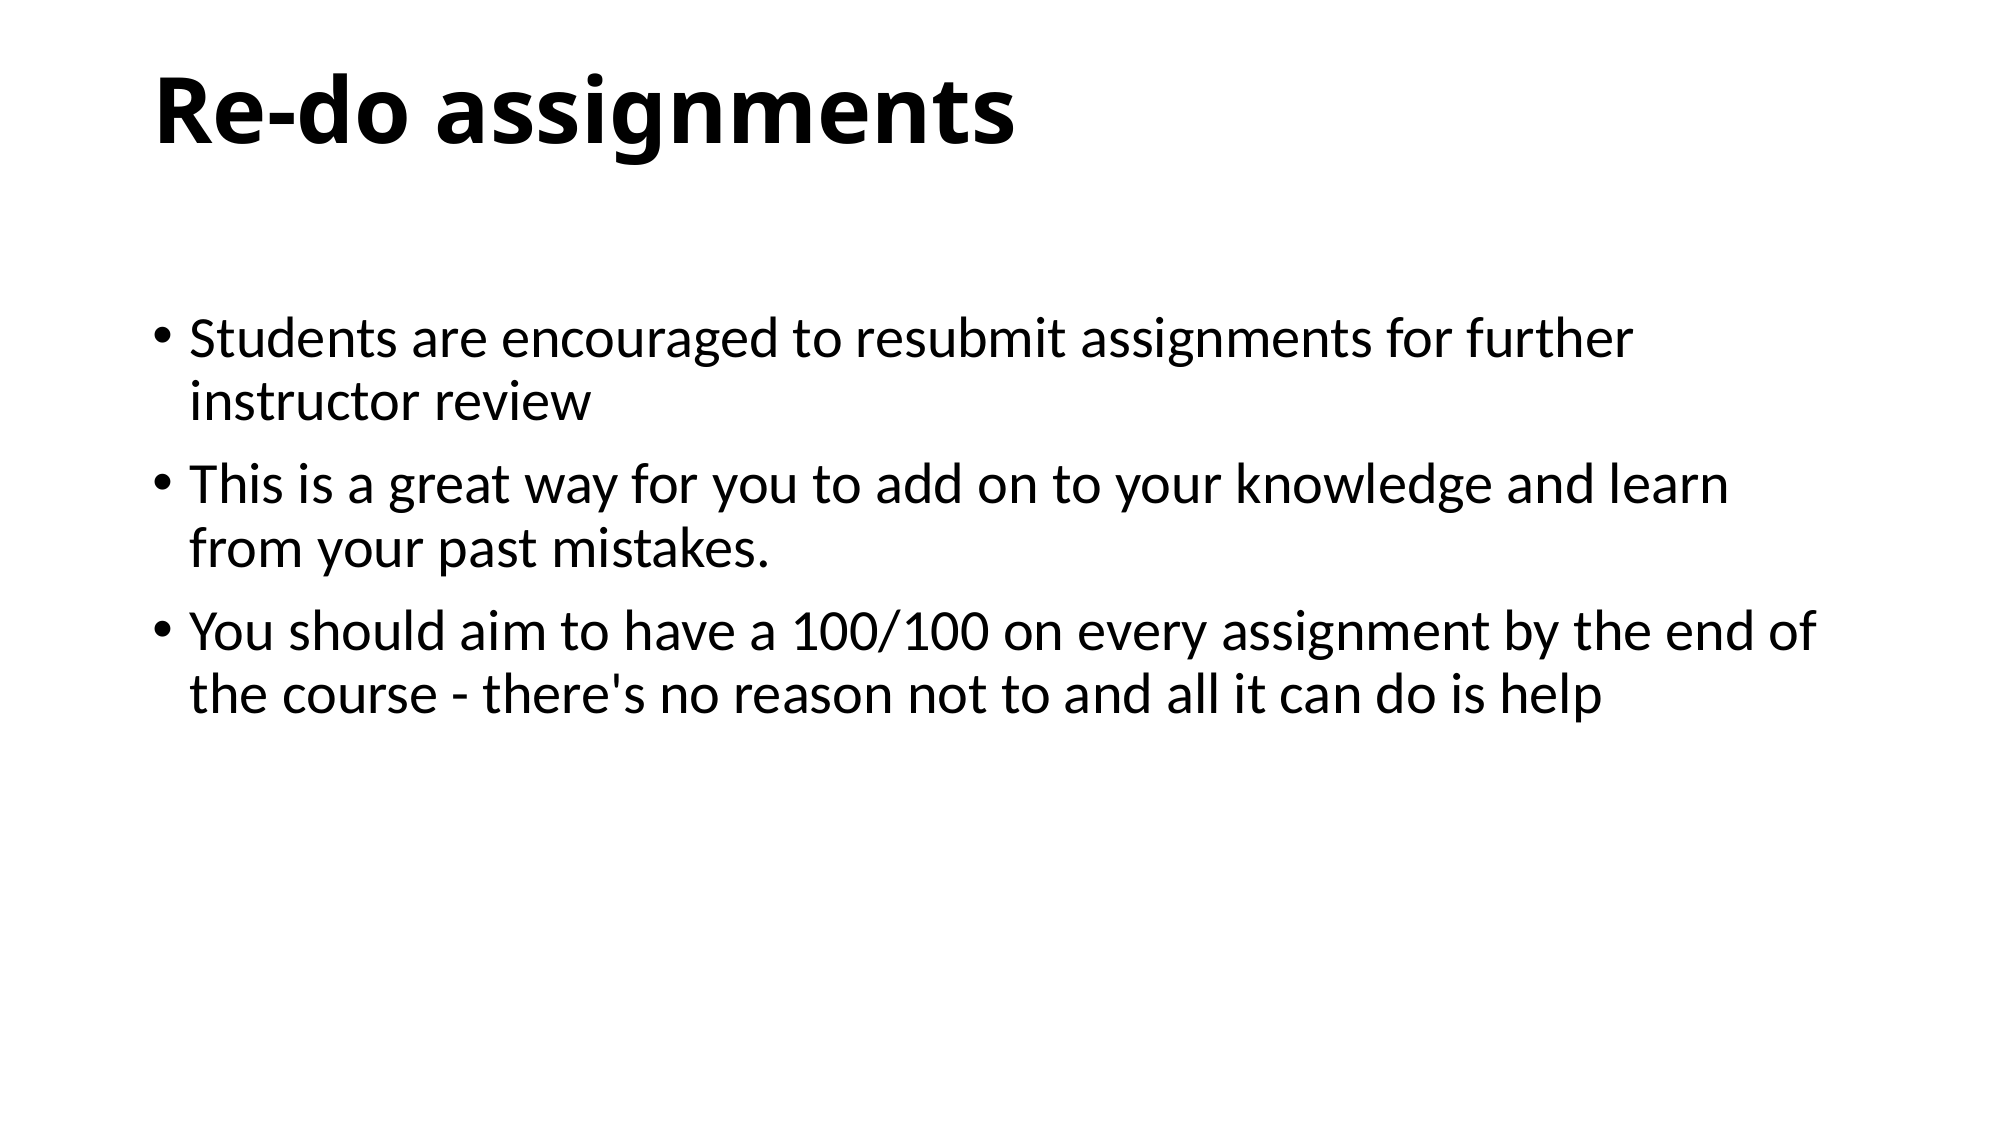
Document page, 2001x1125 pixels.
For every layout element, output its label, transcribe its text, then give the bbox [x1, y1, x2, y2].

list Students are encouraged to resubmit assignments for further instructor review This is a great way for you to add on to your knowledge and learn from your past mistakes. You should aim to have a 100/100 on every assignment by the end of the course - there's no reason not to and all it can do is help [137, 299, 1863, 1014]
title Re-do assignments [137, 59, 1863, 278]
